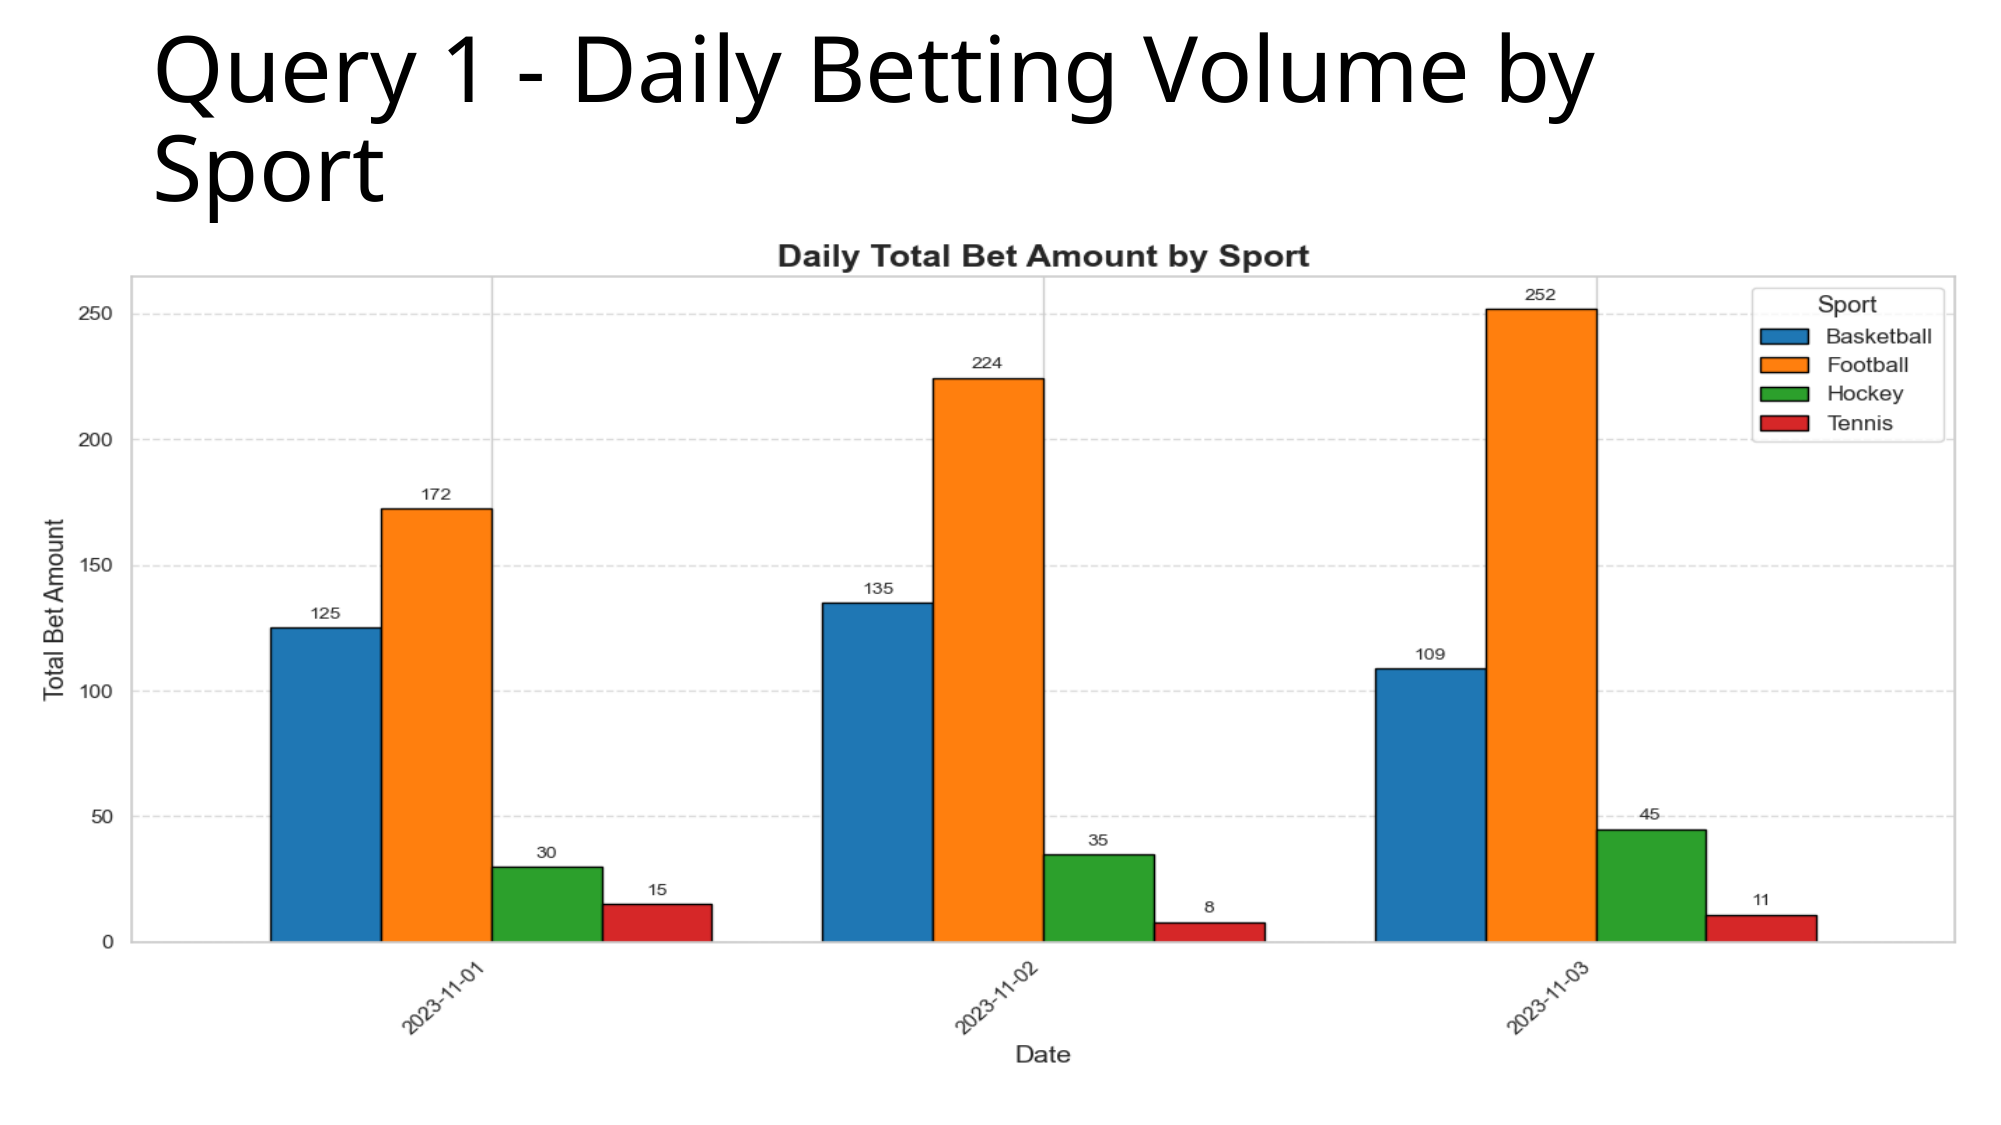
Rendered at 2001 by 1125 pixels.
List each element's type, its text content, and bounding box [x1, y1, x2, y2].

picture [30, 232, 1969, 1081]
title Query 1 - Daily Betting Volume by Sport [137, 59, 1777, 184]
